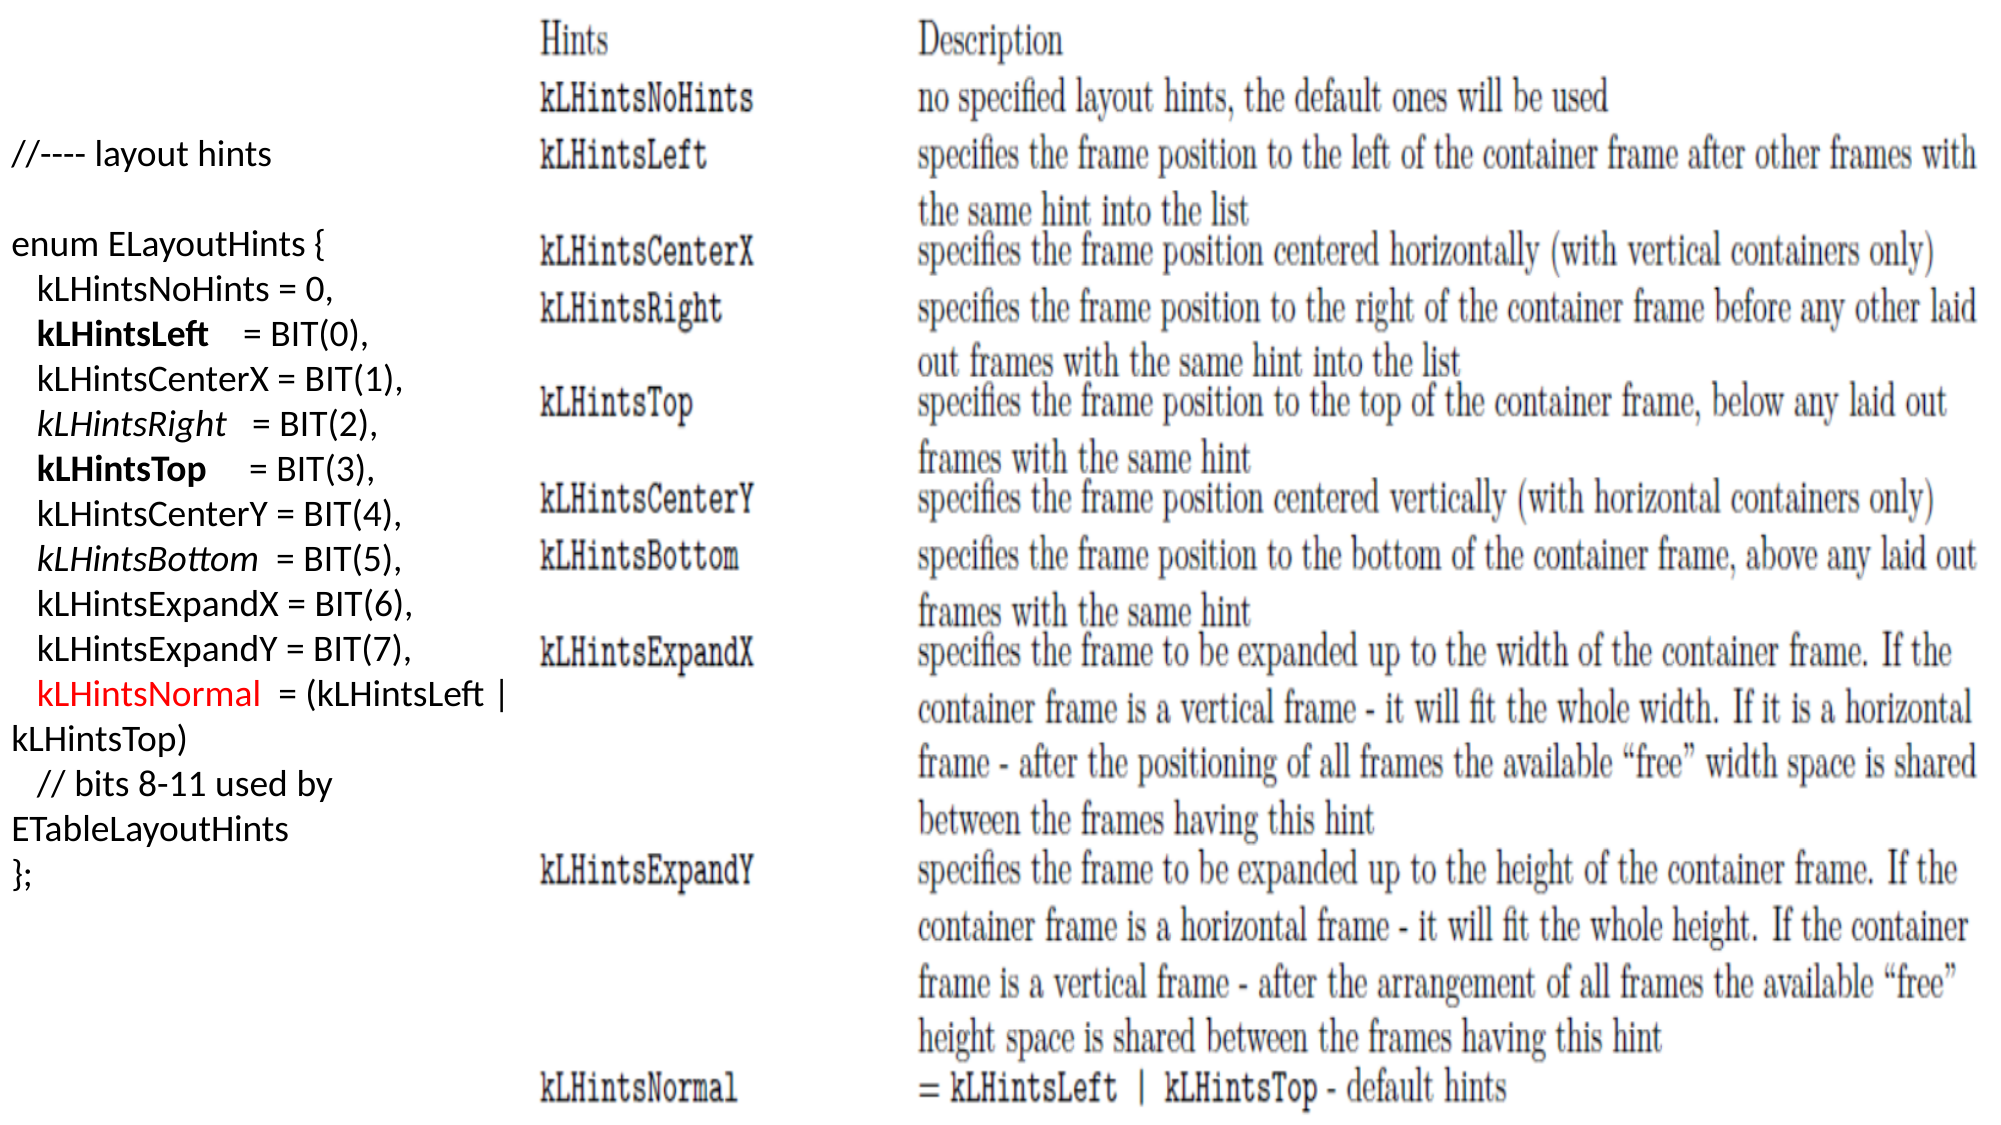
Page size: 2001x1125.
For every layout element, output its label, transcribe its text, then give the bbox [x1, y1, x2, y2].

text_box //---- layout hints enum ELayoutHints { kLHintsNoHints = 0, kLHintsLeft = BIT(0), kLHintsCenterX = BIT(1), kLHintsRight = BIT(2), kLHintsTop = BIT(3), kLHintsCenterY = BIT(4), kLHintsBottom = BIT(5), kLHintsExpandX = BIT(6), kLHintsExpandY = BIT(7), kLHintsNormal = (kLHintsLeft | kLHintsTop) // bits 8-11 used by ETableLayoutHints }; [0, 121, 522, 902]
picture [522, 0, 2000, 1125]
